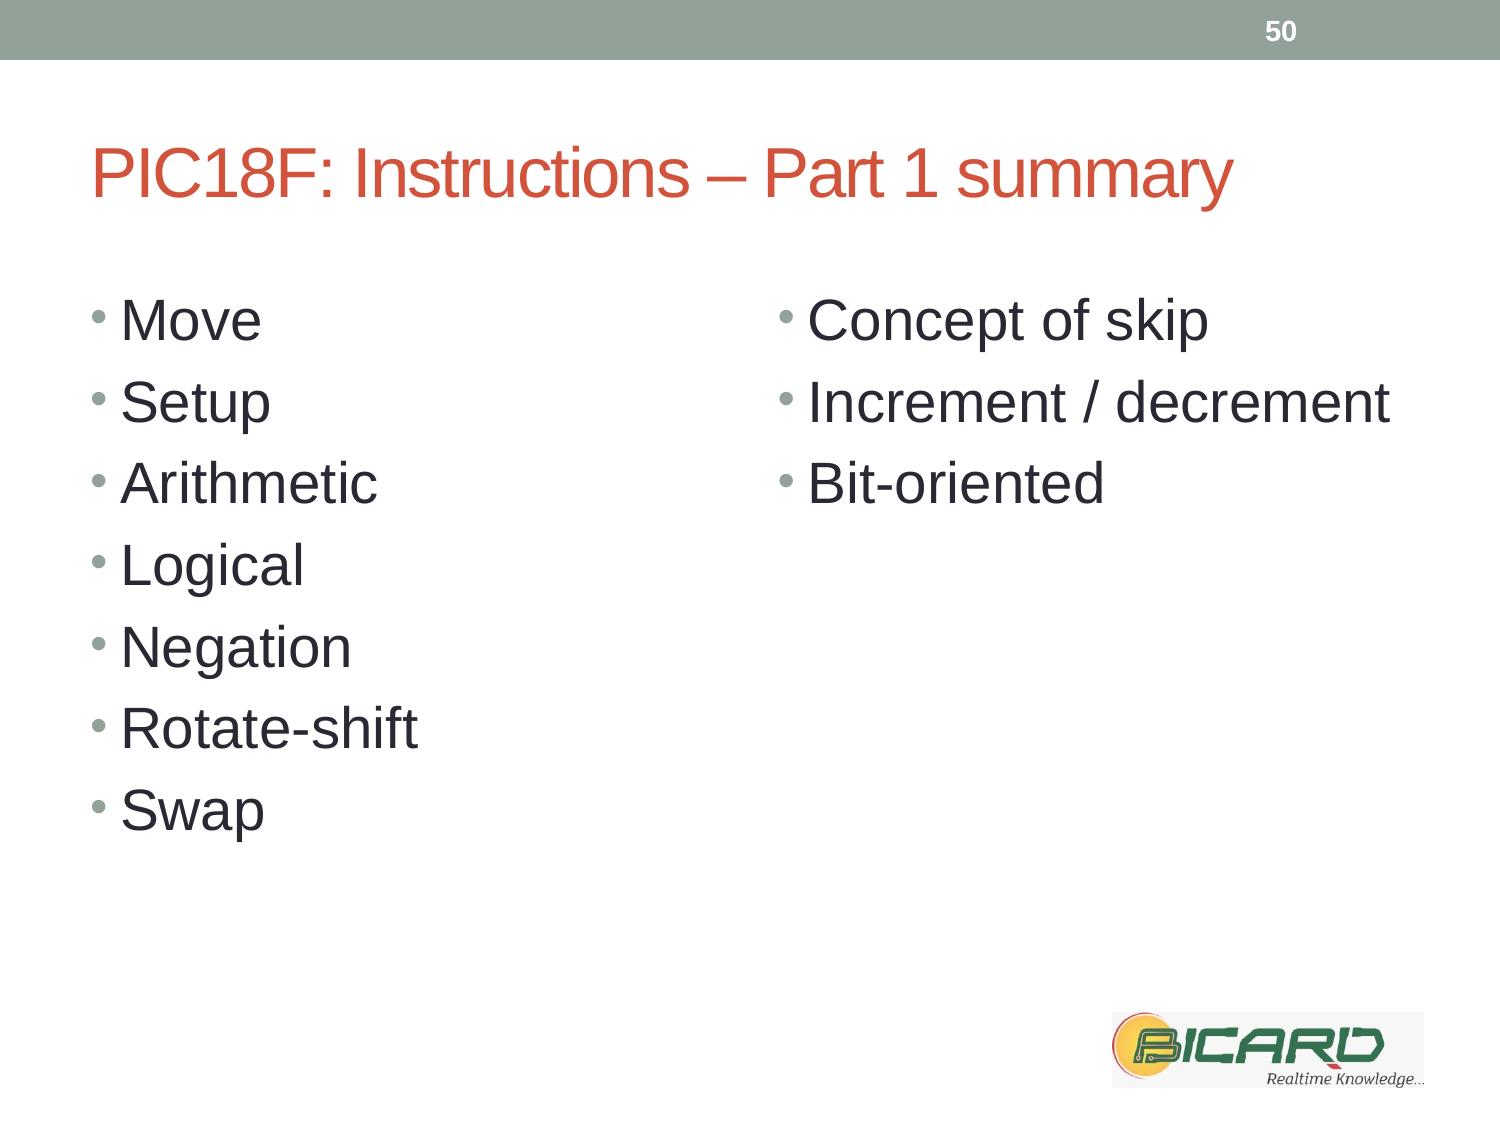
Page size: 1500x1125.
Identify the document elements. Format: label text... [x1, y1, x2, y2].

title PIC18F: Instructions – Part 1 summary [75, 87, 1425, 250]
list Move Setup Arithmetic Logical Negation Rotate-shift Swap [75, 274, 738, 1049]
list Concept of skip Increment / decrement Bit-oriented [762, 274, 1425, 1049]
slide_number 50 [1250, 3, 1425, 57]
picture [1112, 1049, 1424, 1088]
